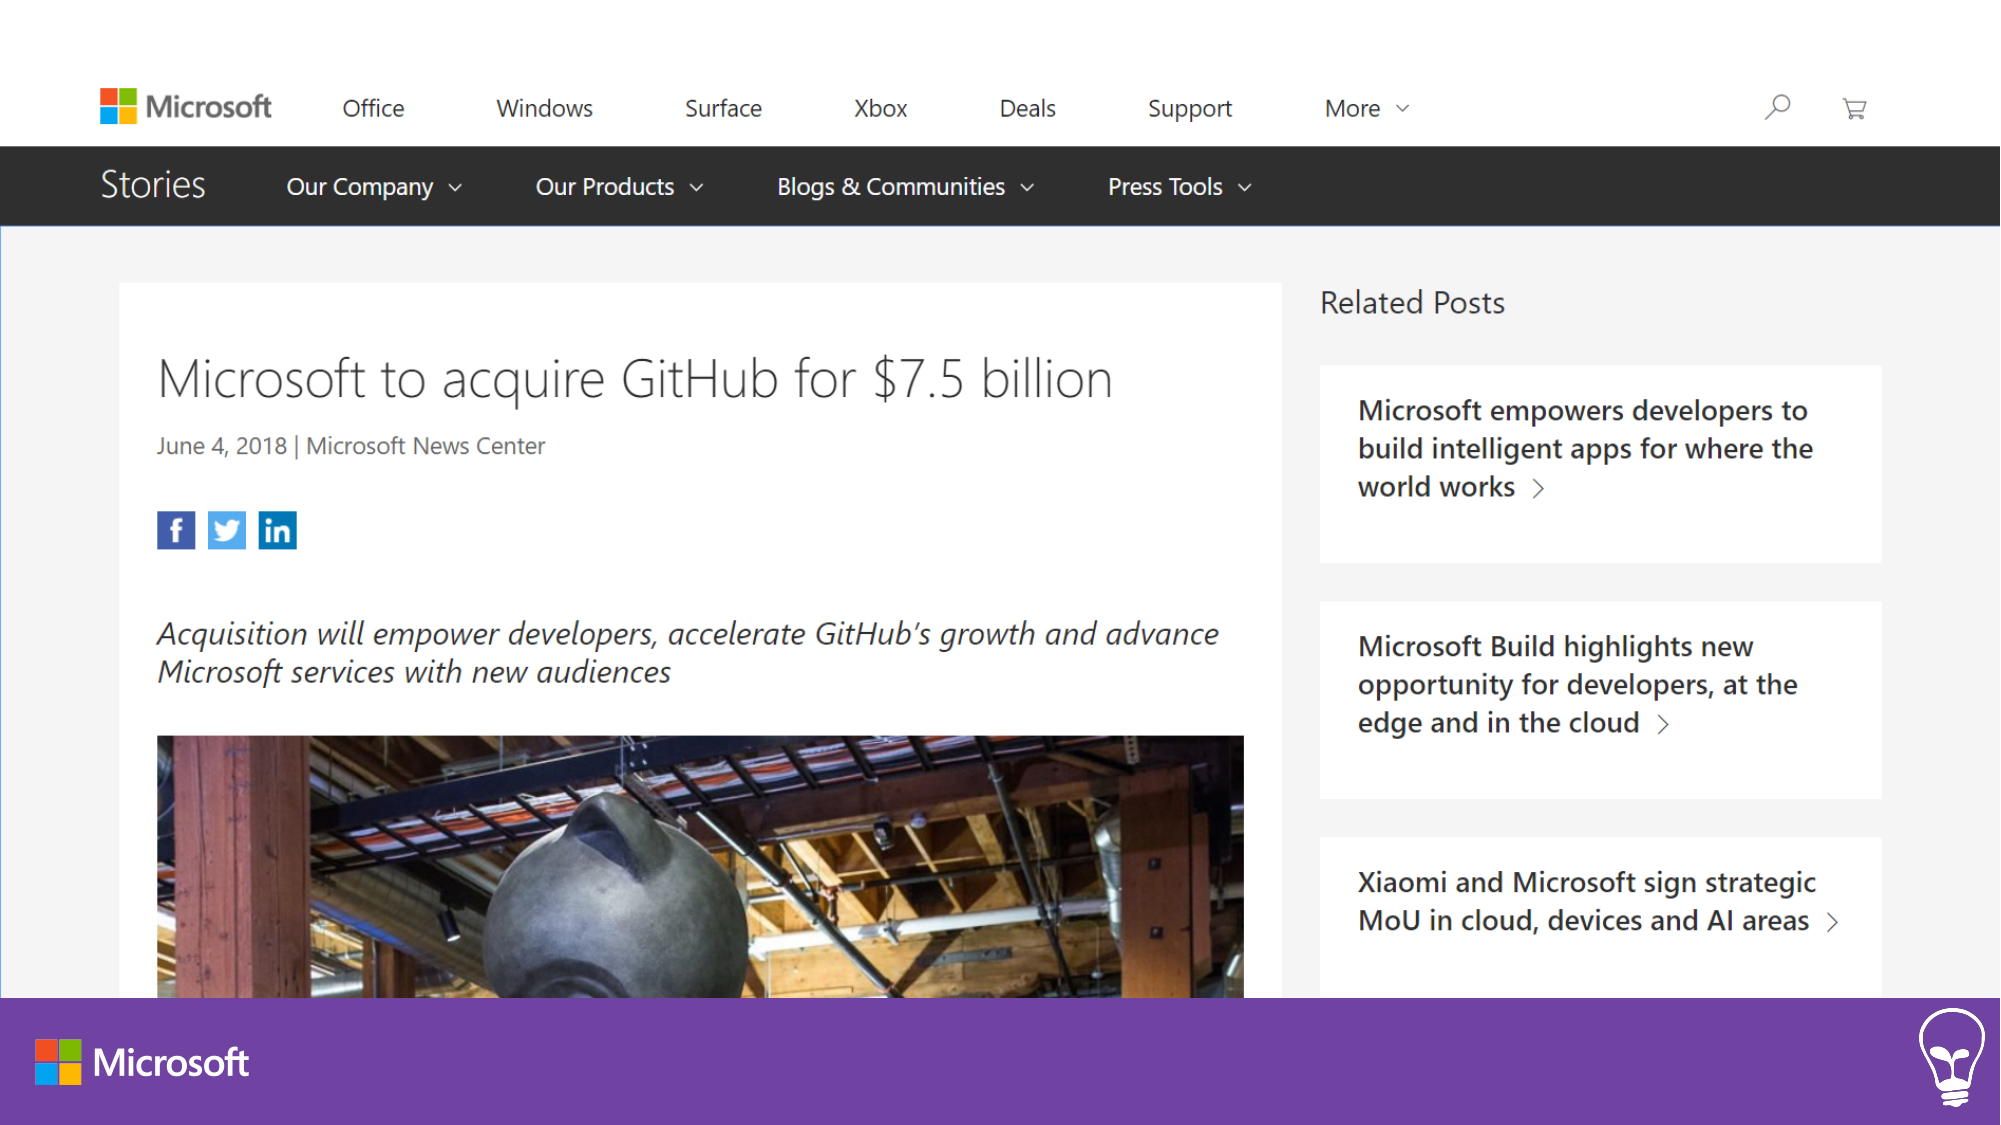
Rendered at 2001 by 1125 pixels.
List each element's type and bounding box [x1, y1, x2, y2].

picture [0, 67, 2000, 998]
picture [6, 1012, 278, 1112]
picture [1919, 1008, 1985, 1107]
